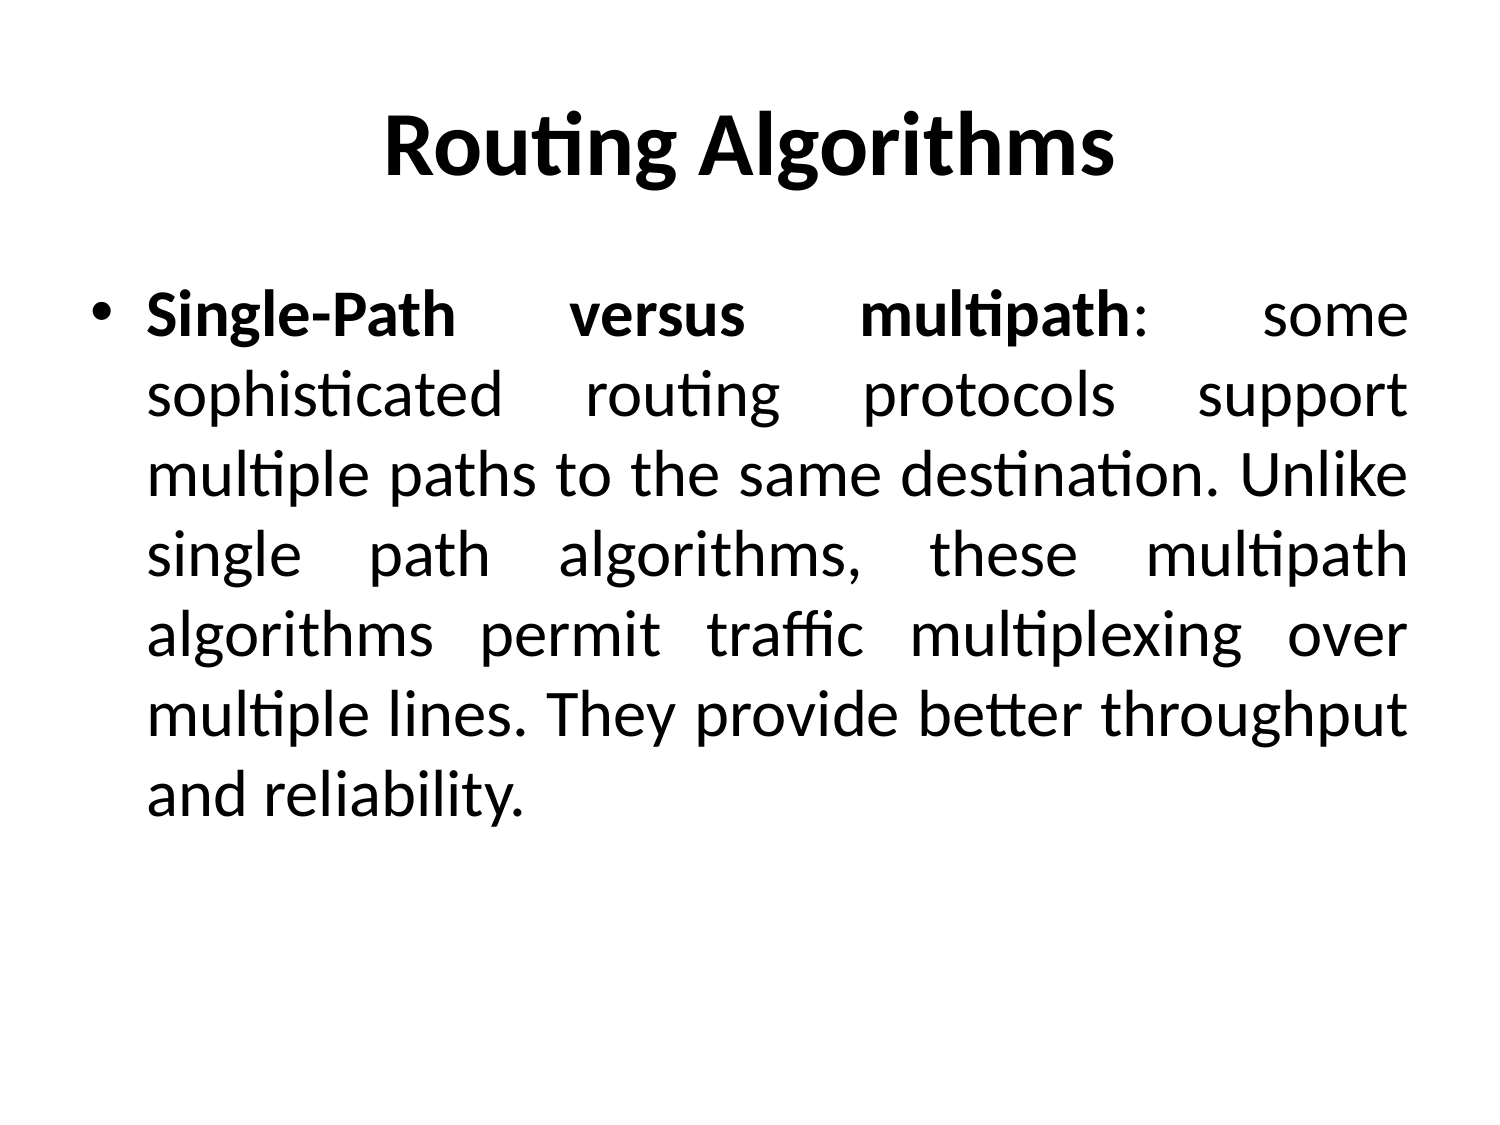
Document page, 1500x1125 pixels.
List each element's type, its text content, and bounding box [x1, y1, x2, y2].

list Single-Path versus multipath: some sophisticated routing protocols support multiple paths to the same destination. Unlike single path algorithms, these multipath algorithms permit traffic multiplexing over multiple lines. They provide better throughput and reliability. [75, 262, 1425, 1005]
title Routing Algorithms [75, 45, 1425, 233]
